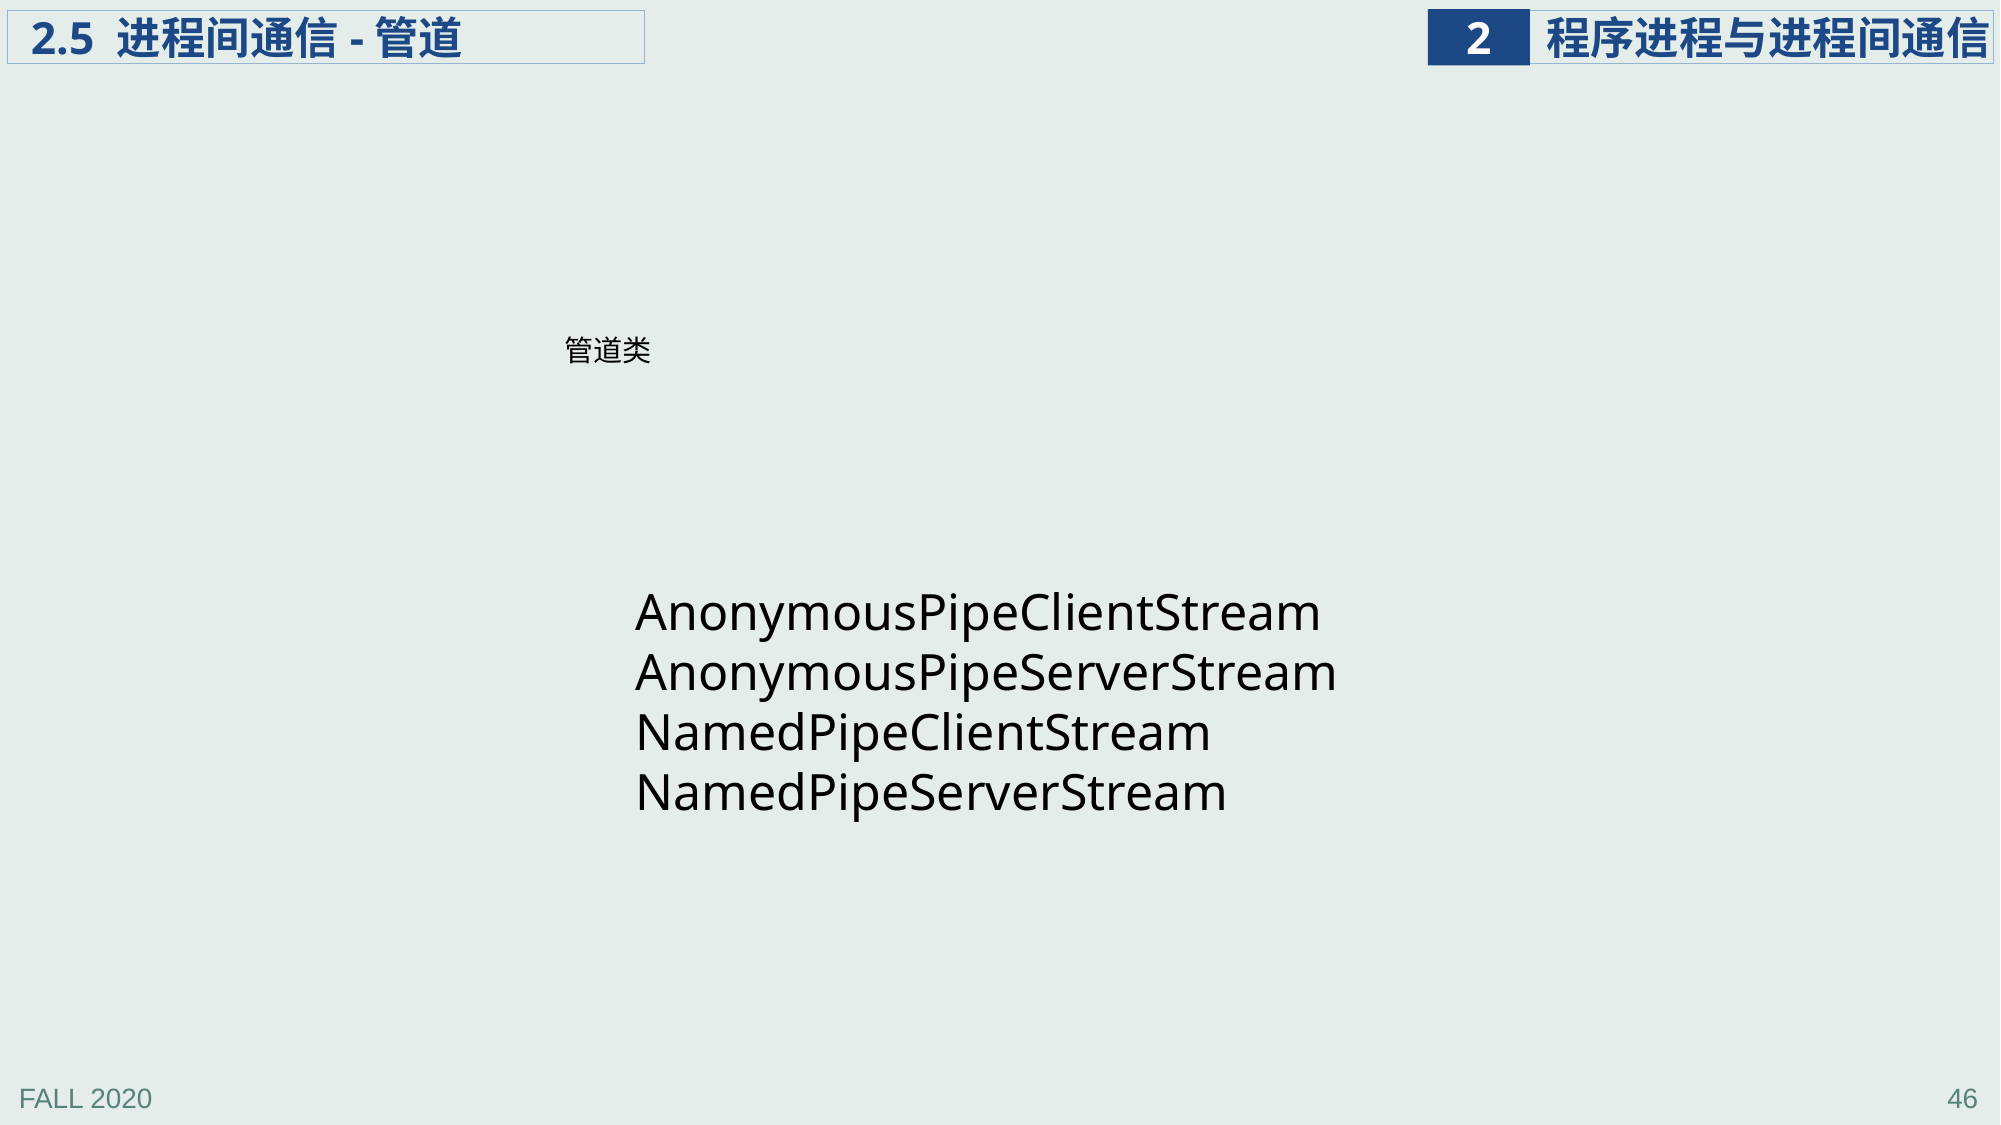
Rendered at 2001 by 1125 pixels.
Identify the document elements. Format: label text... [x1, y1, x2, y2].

title 管道类 [553, 292, 985, 407]
list AnonymousPipeClientStream AnonymousPipeServerStream NamedPipeClientStream NamedPipeServerStream [624, 518, 1524, 882]
